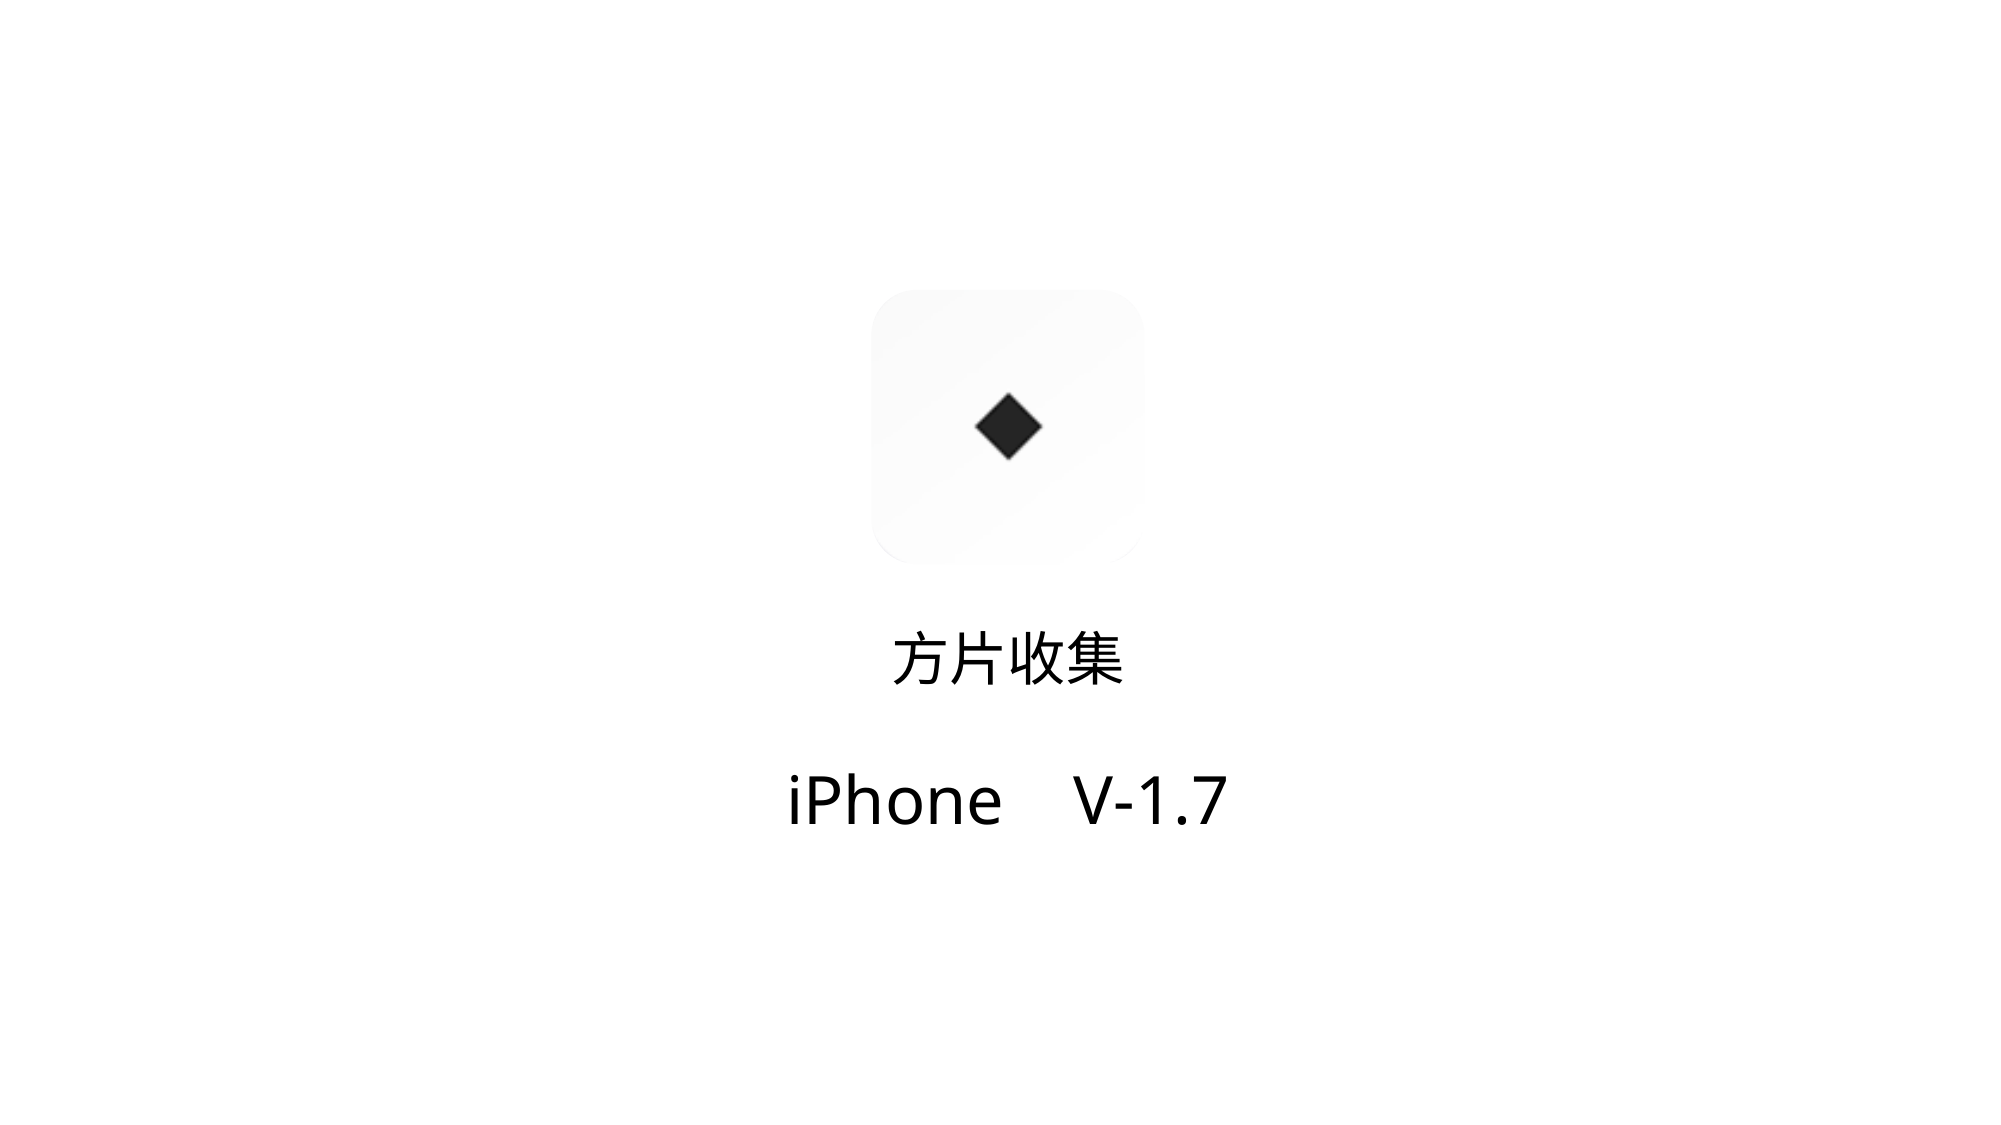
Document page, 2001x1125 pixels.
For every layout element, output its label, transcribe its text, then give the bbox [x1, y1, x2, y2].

text_box iPhone V-1.7 [771, 750, 1245, 845]
text_box 方片收集 [876, 614, 1140, 700]
picture [871, 289, 1145, 565]
